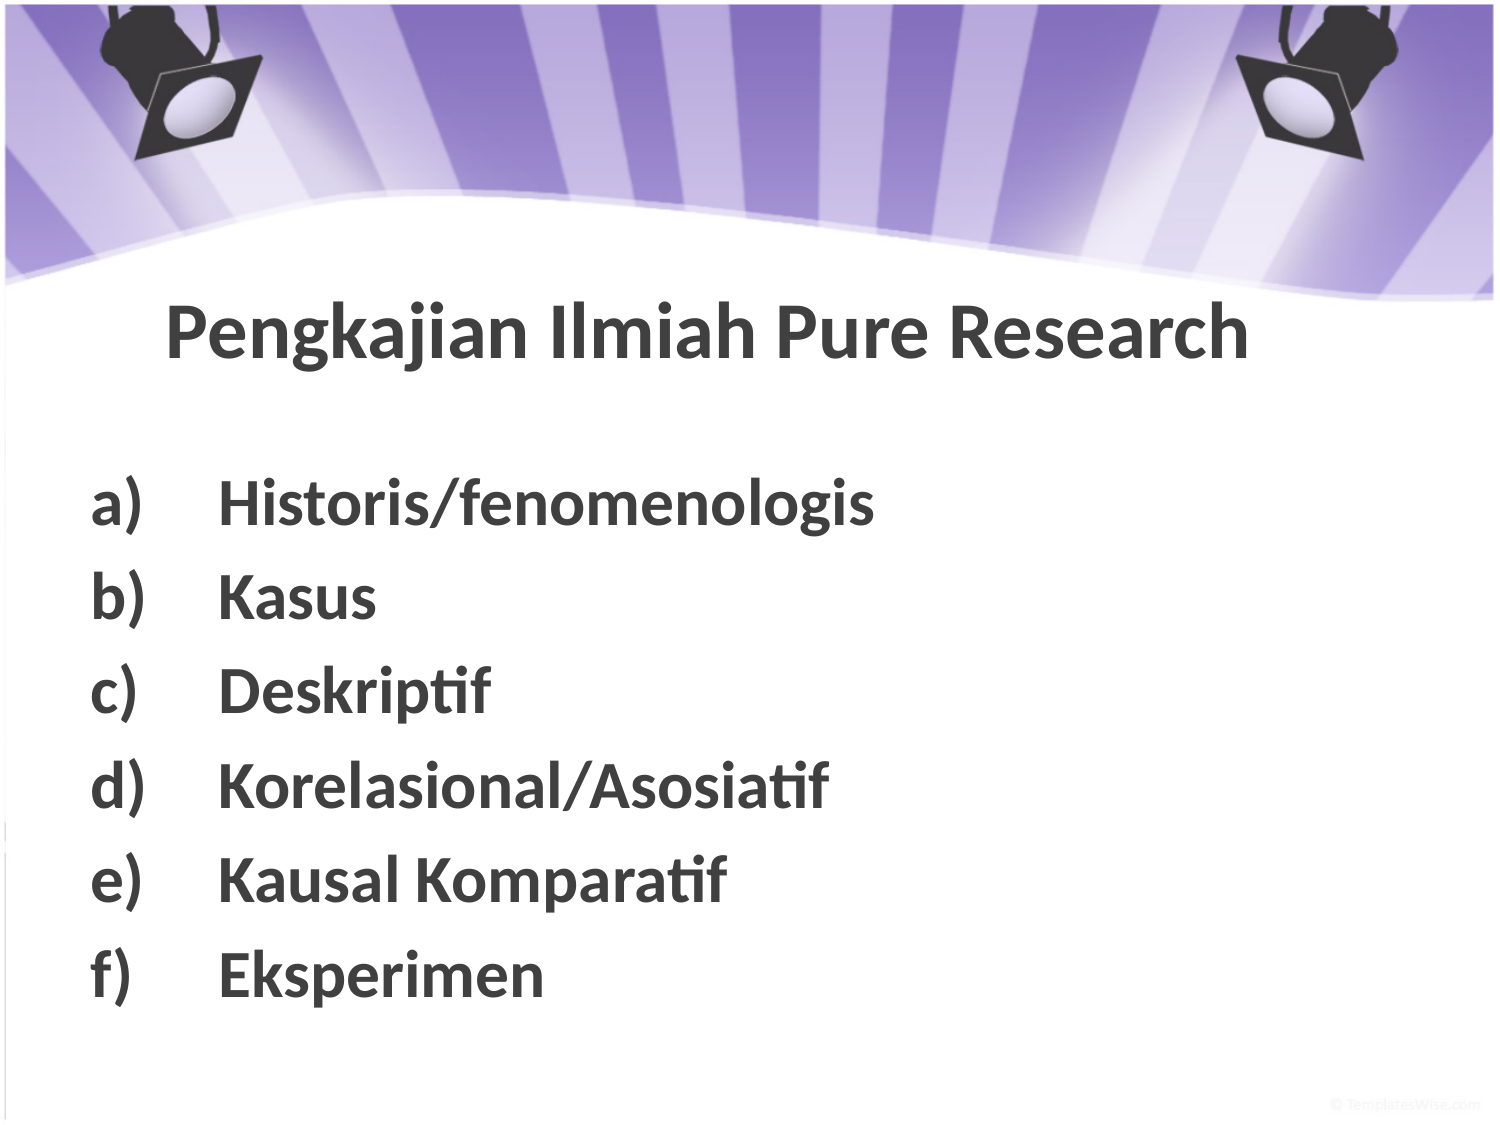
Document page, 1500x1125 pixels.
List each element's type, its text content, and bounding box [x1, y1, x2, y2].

list Historis/fenomenologis Kasus Deskriptif Korelasional/Asosiatif Kausal Komparatif Eksperimen [74, 449, 1426, 1020]
picture [0, 0, 1500, 1125]
title Pengkajian Ilmiah Pure Research [81, 232, 1337, 421]
